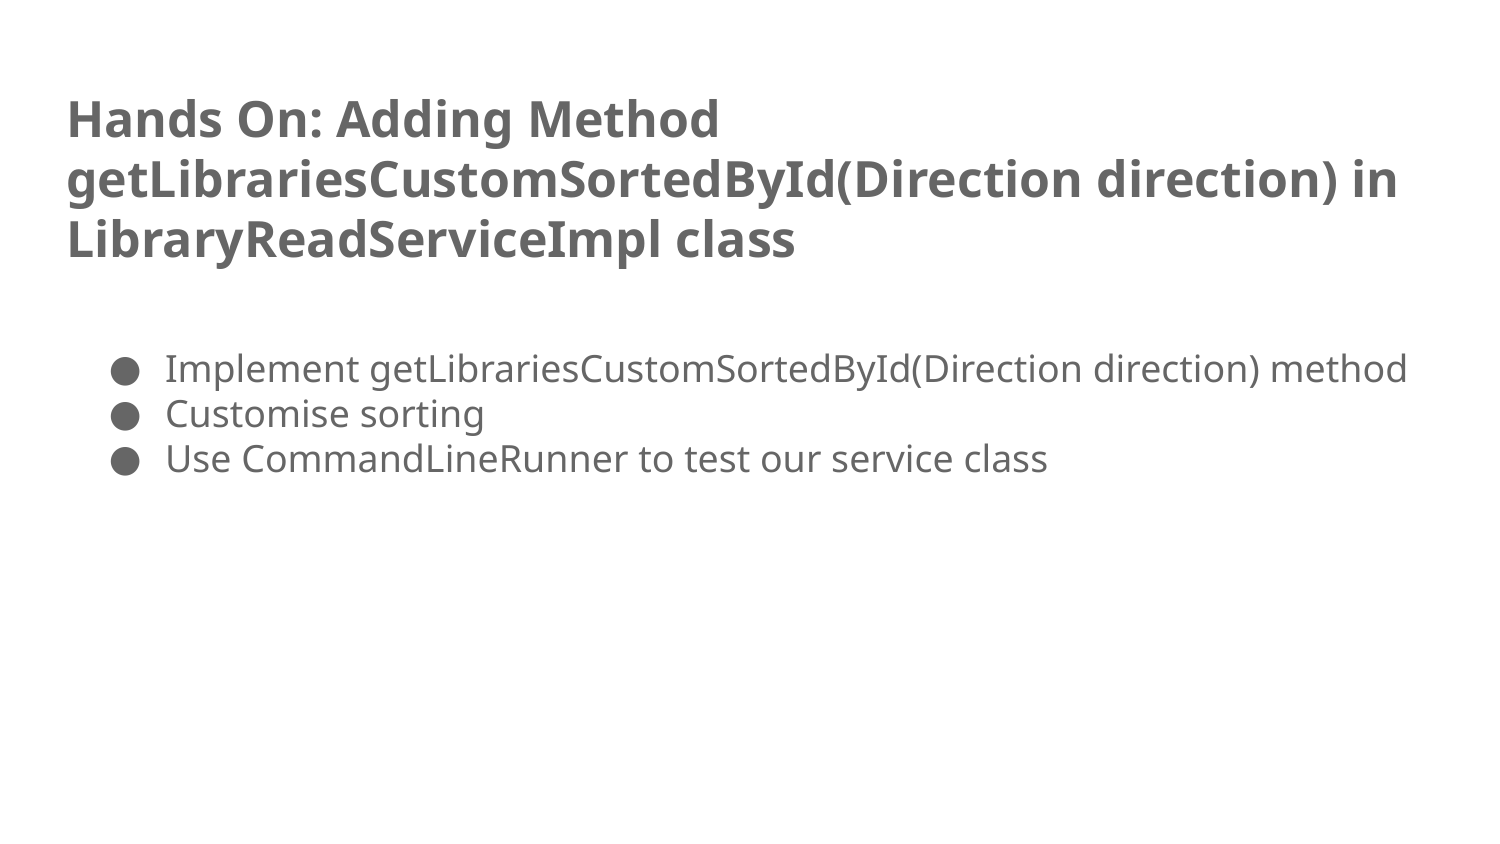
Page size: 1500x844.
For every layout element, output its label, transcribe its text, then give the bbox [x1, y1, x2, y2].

list Implement getLibrariesCustomSortedById(Direction direction) method Customise sorting Use CommandLineRunner to test our service class [0, 329, 1428, 830]
title Hands On: Adding Method getLibrariesCustomSortedById(Direction direction) in LibraryReadServiceImpl class [51, 72, 1449, 350]
